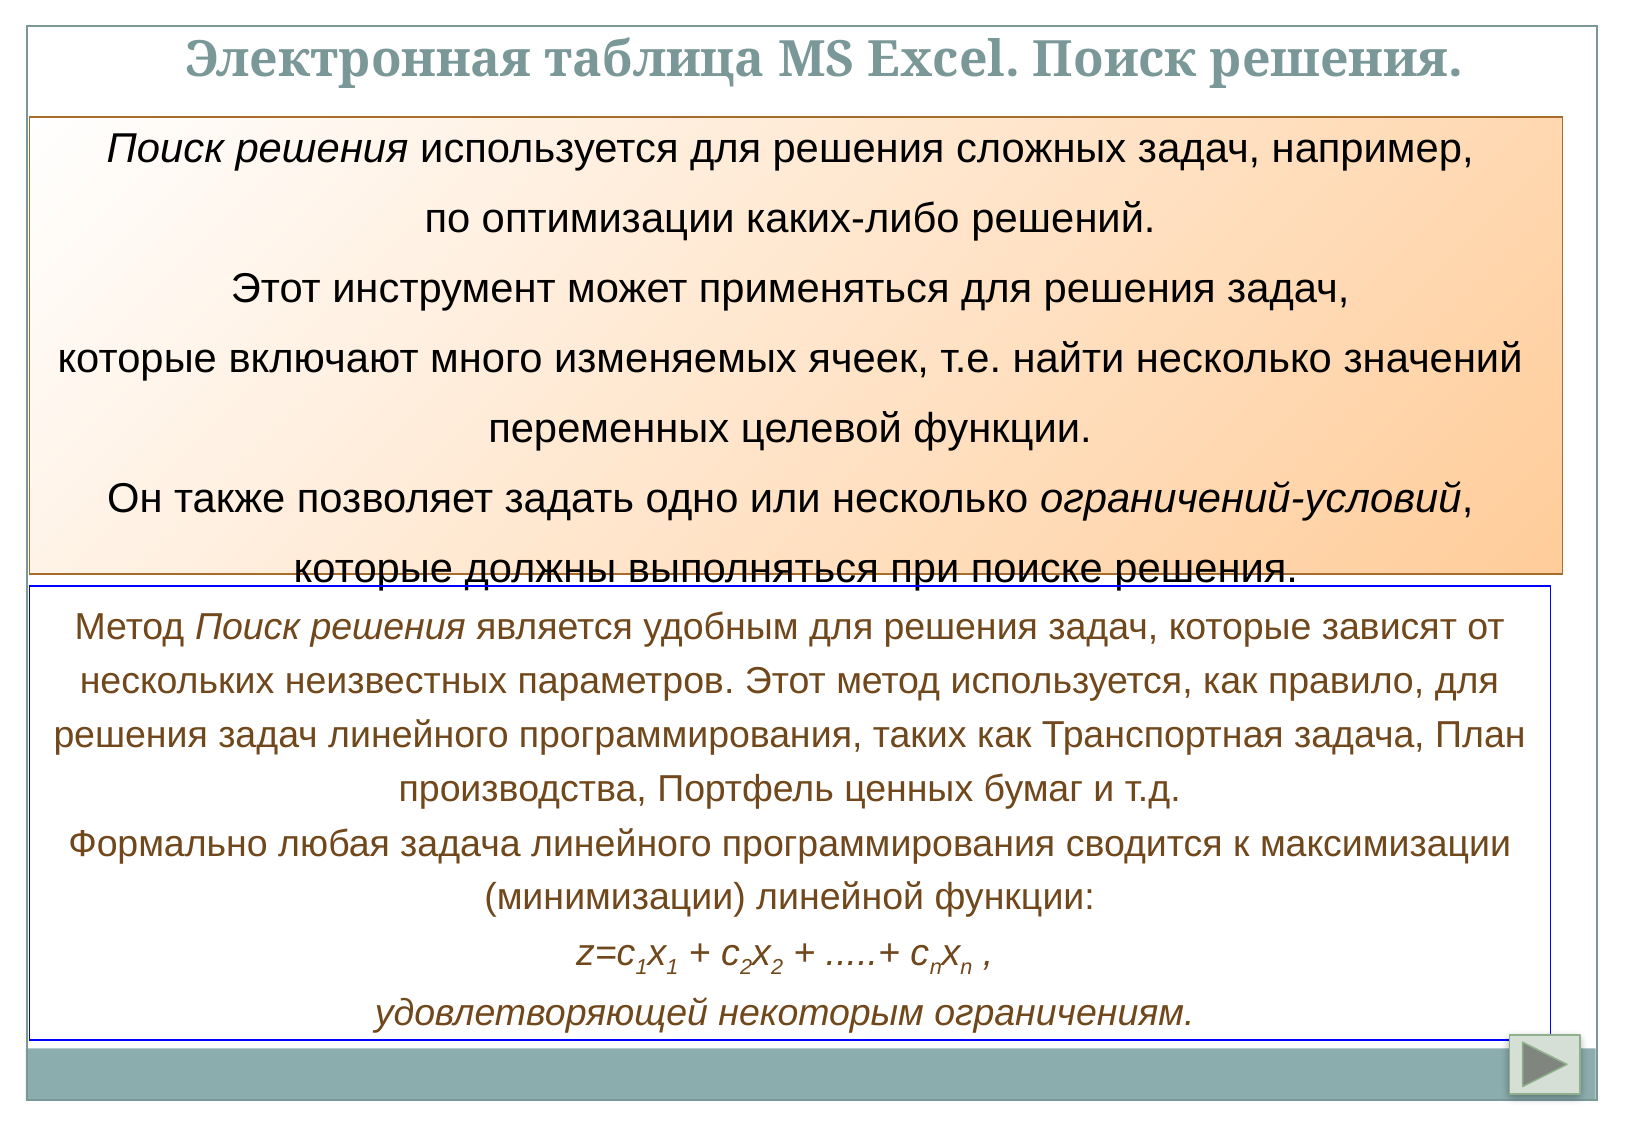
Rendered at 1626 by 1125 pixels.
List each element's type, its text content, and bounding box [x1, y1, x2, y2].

text_box Метод Поиск решения является удобным для решения задач, которые зависят от нескольких неизвестных параметров. Этот метод используется, как правило, для решения задач линейного программирования, таких как Транспортная задача, План производства, Портфель ценных бумаг и т.д. Формально любая задача линейного программирования сводится к максимизации (минимизации) линейной функции: z=c1x1 + c2x2 + .....+ cnxn , удовлетворяющей некоторым ограничениям. [29, 586, 1551, 1041]
title Электронная таблица MS Excel. Поиск решения. [85, 34, 1563, 94]
text_box Поиск решения используется для решения сложных задач, например, по оптимизации каких-либо решений. Этот инструмент может применяться для решения задач, которые включают много изменяемых ячеек, т.е. найти несколько значений переменных целевой функции. Он также позволяет задать одно или несколько ограничений-условий, которые должны выполняться при поиске решения. [29, 117, 1563, 575]
text_box [1509, 1034, 1581, 1095]
